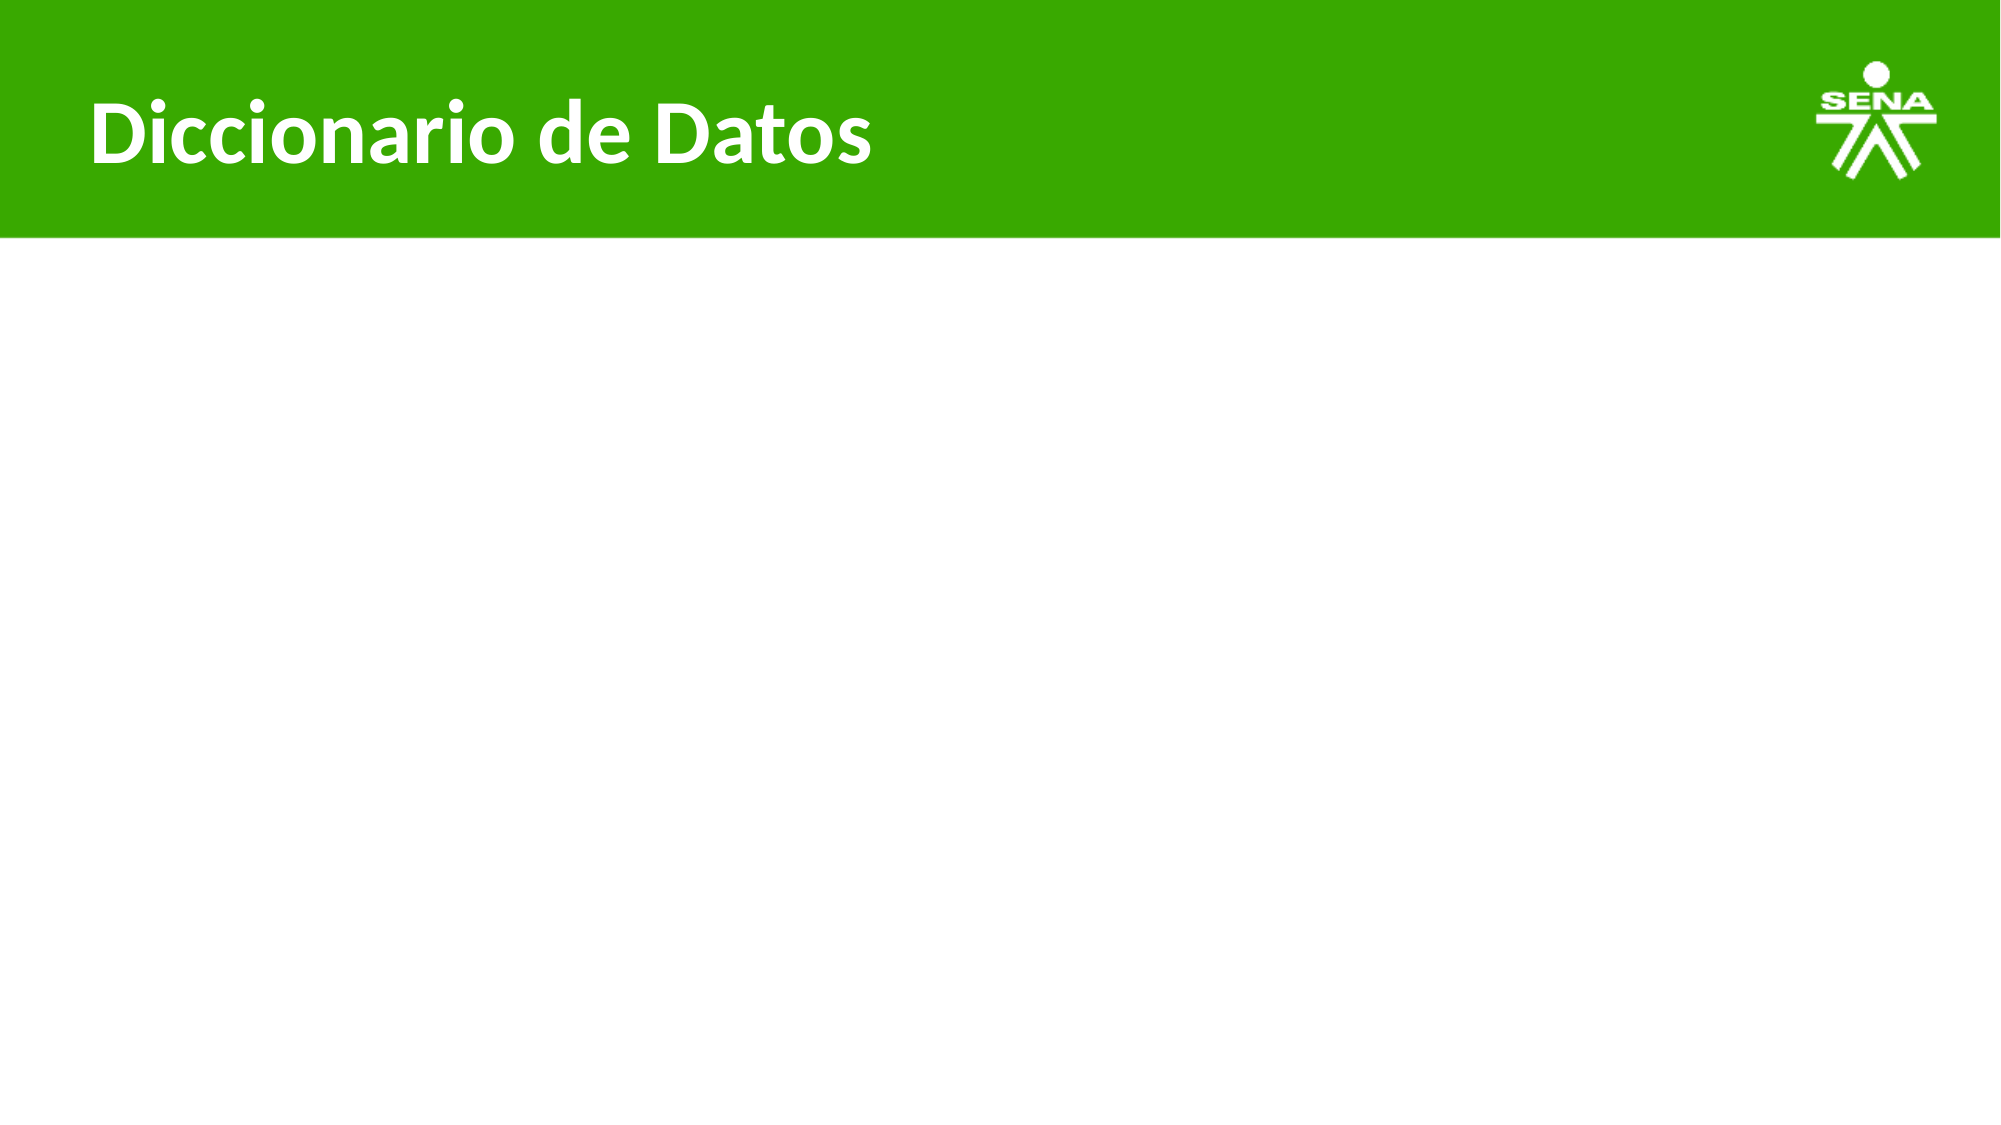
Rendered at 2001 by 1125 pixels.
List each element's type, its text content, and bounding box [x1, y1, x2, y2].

picture [0, 0, 2001, 1125]
title Diccionario de Datos [74, 18, 1800, 236]
